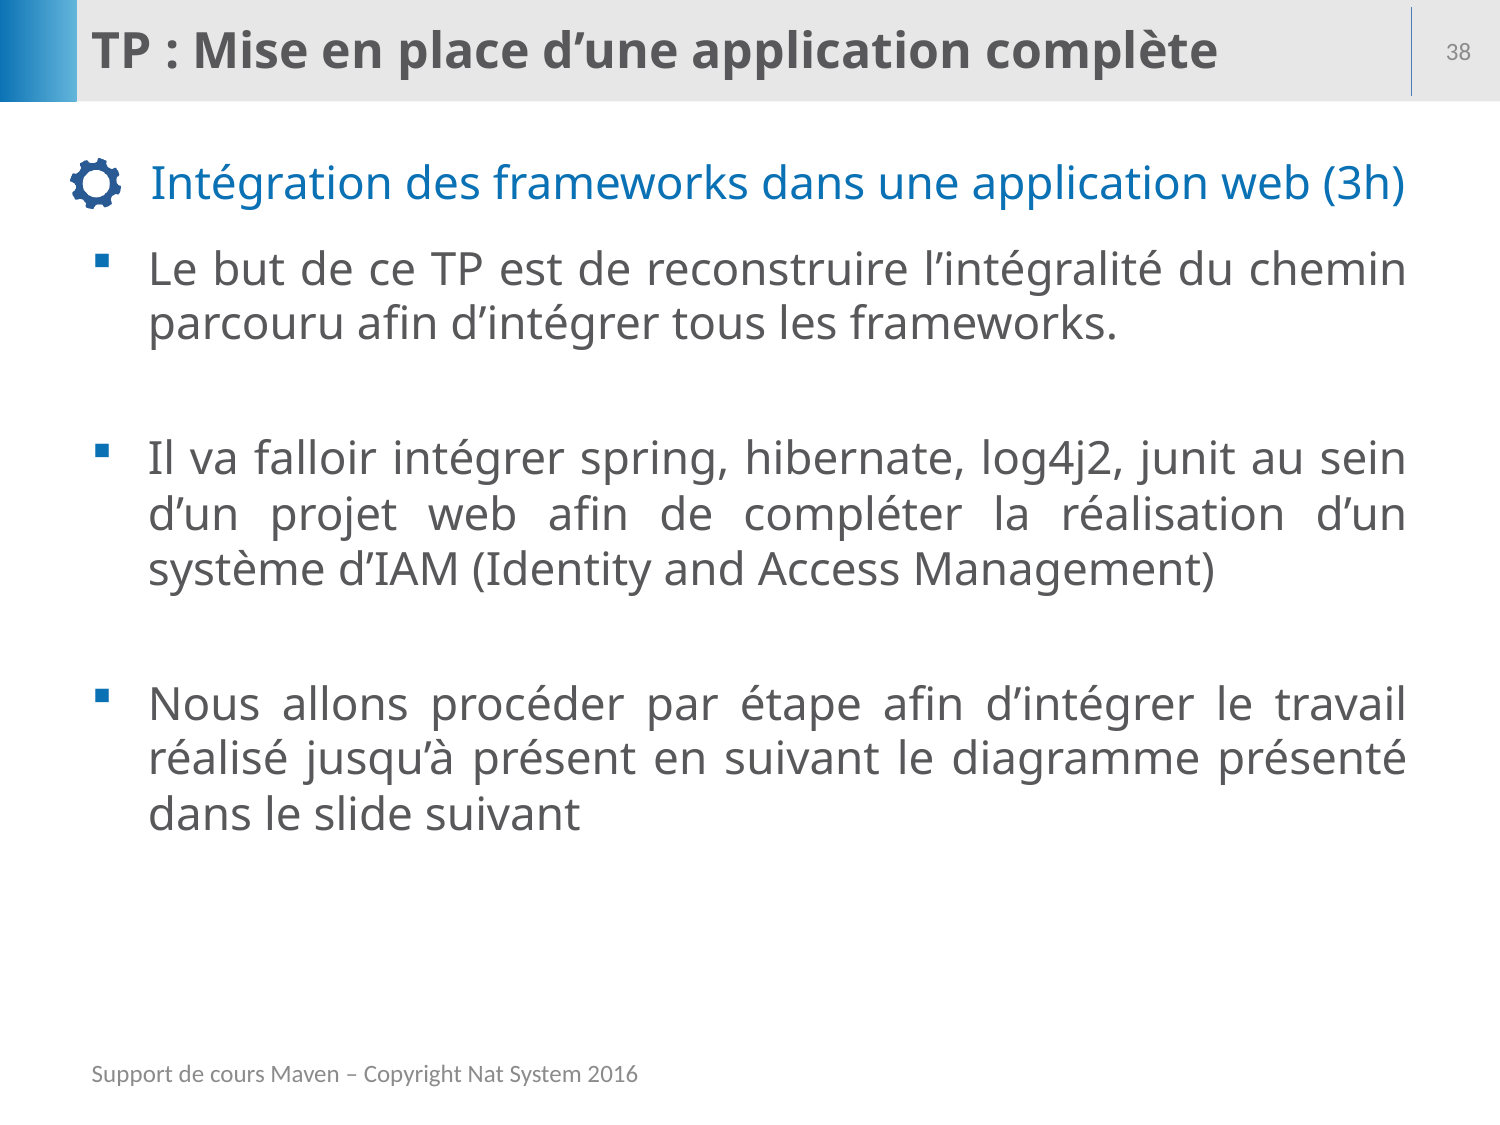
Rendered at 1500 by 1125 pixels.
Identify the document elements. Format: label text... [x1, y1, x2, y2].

slide_number 38 [1417, 20, 1500, 81]
footer Support de cours Maven – Copyright Nat System 2016 [76, 1042, 988, 1103]
title TP : Mise en place d’une application complète [76, 0, 1397, 98]
list Intégration des frameworks dans une application web (3h) [135, 146, 1424, 220]
list Le but de ce TP est de reconstruire l’intégralité du chemin parcouru afin d’intégrer tous les frameworks. Il va falloir intégrer spring, hibernate, log4j2, junit au sein d’un projet web afin de compléter la réalisation d’un système d’IAM (Identity and Access Management) Nous allons procéder par étape afin d’intégrer le travail réalisé jusqu’à présent en suivant le diagramme présenté dans le slide suivant [76, 231, 1424, 1012]
